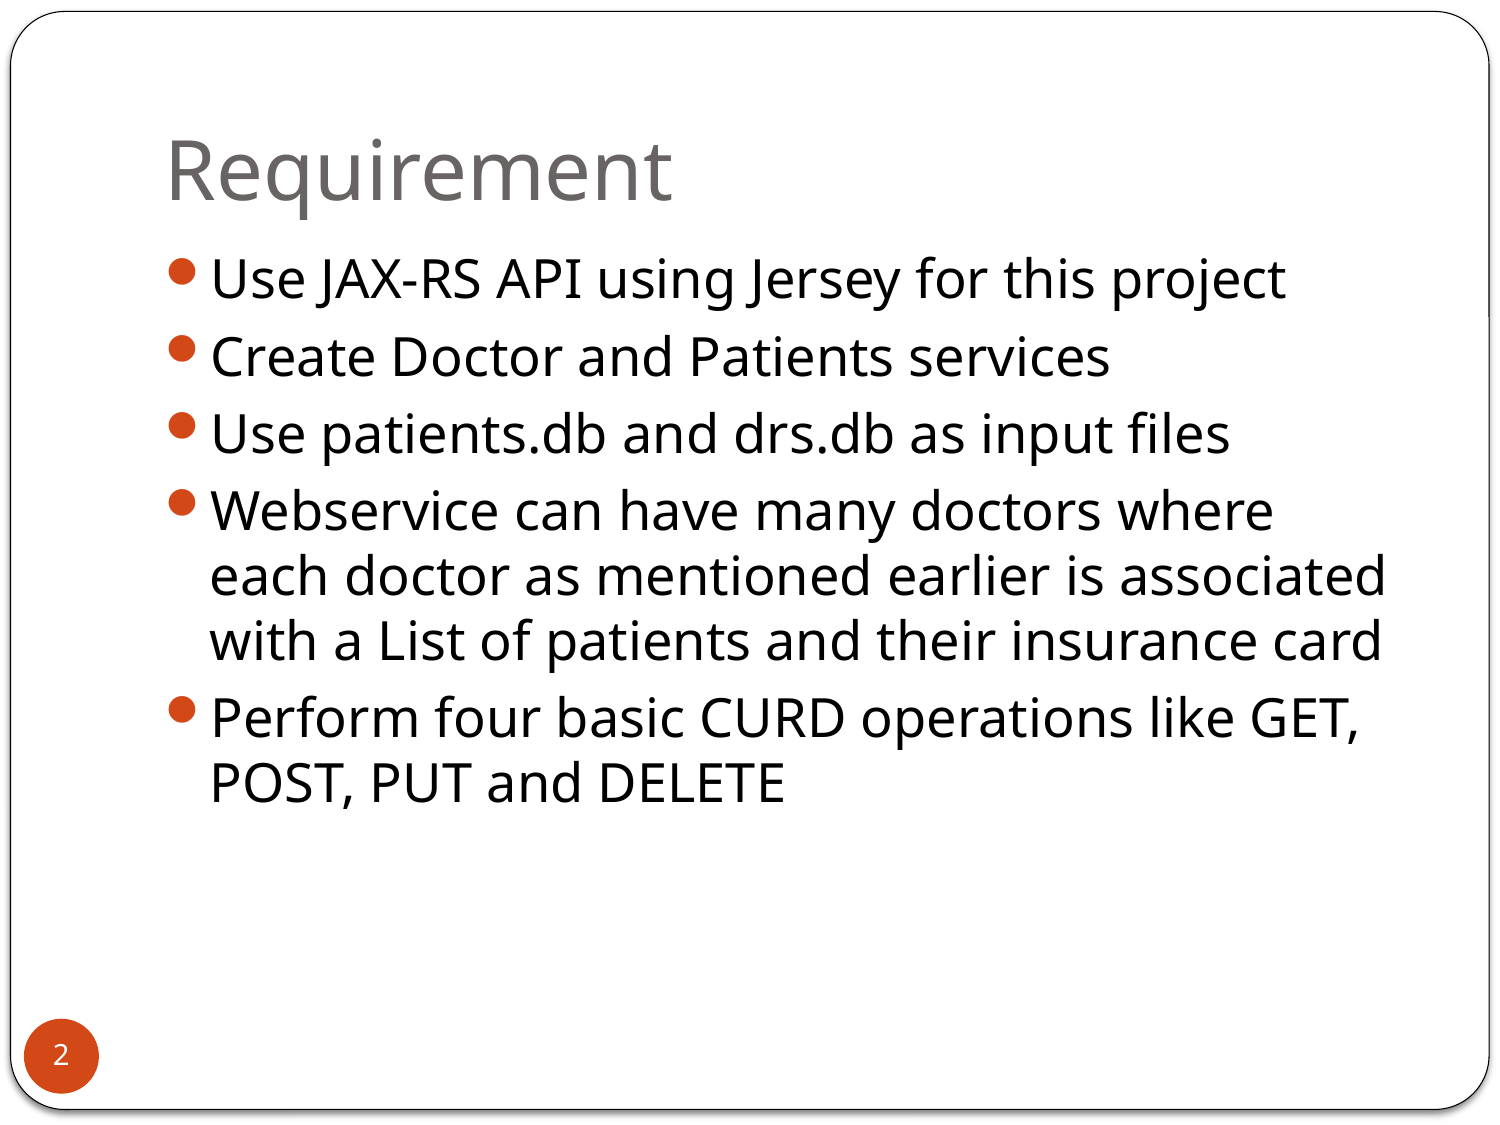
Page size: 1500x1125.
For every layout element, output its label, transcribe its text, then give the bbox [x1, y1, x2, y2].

list Use JAX-RS API using Jersey for this project Create Doctor and Patients services Use patients.db and drs.db as input files Webservice can have many doctors where each doctor as mentioned earlier is associated with a List of patients and their insurance card Perform four basic CURD operations like GET, POST, PUT and DELETE [150, 237, 1425, 988]
title Requirement [150, 45, 1425, 233]
slide_number 2 [23, 1018, 99, 1094]
